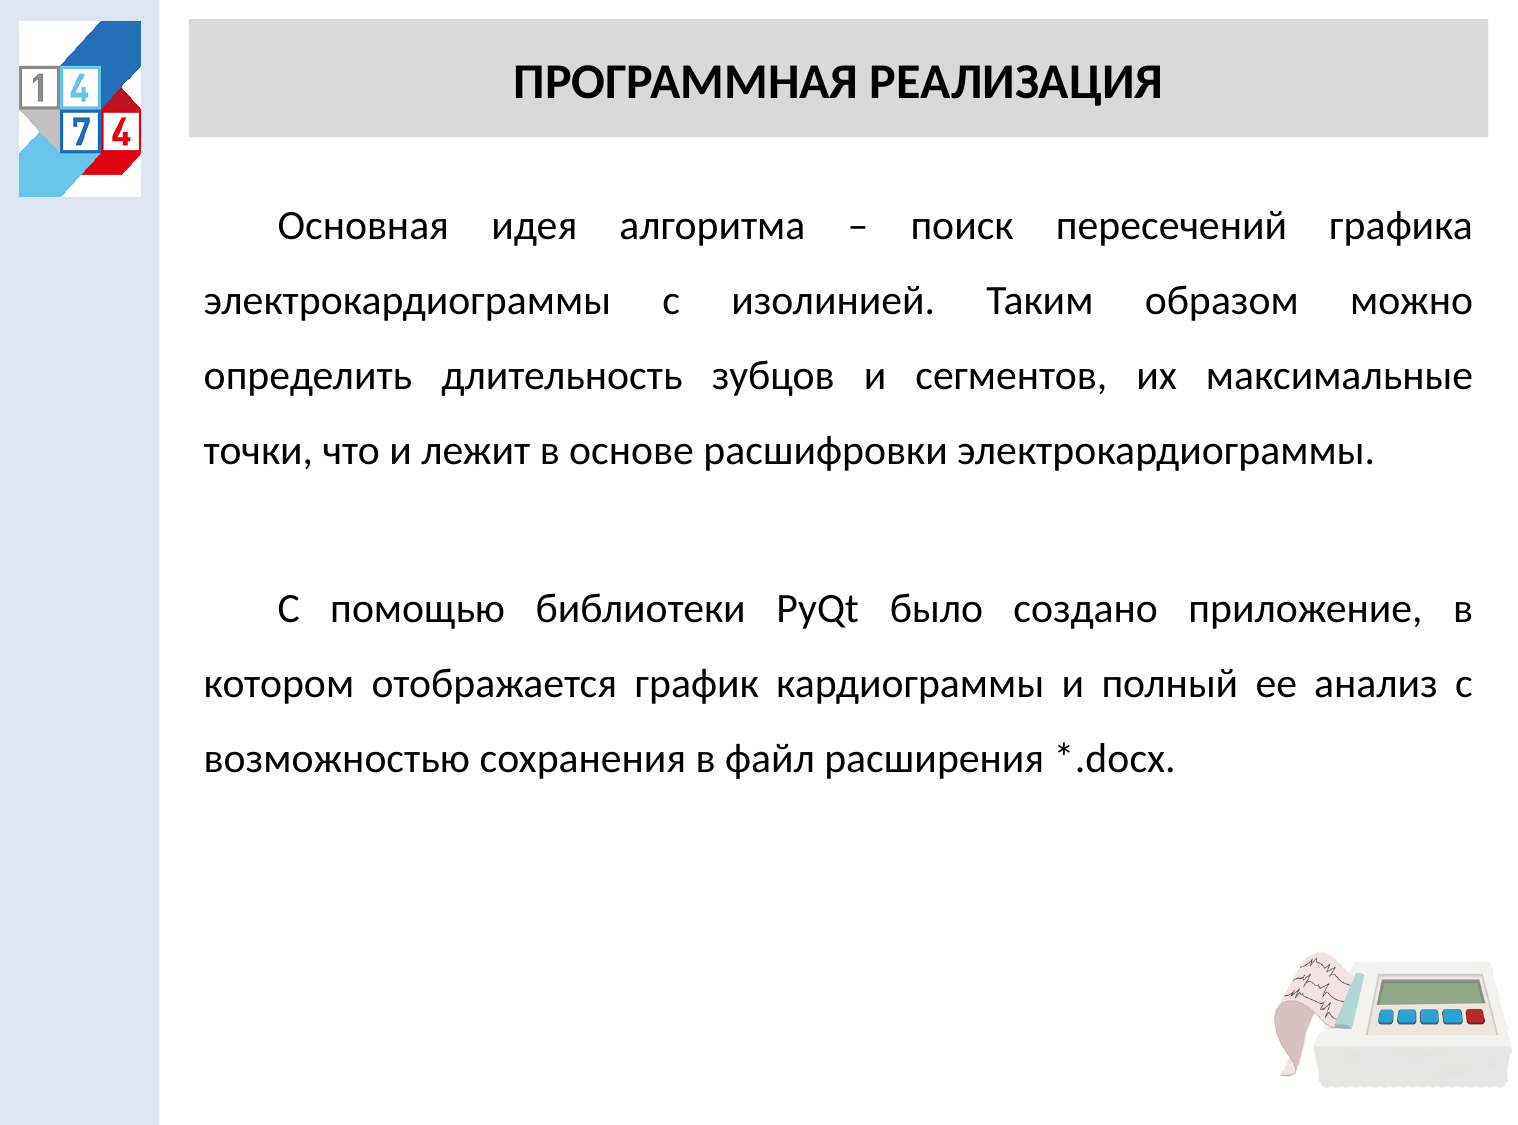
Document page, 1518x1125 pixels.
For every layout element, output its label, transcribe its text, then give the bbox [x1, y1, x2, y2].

picture [18, 21, 141, 197]
text_box [0, 0, 161, 1125]
picture [1260, 877, 1518, 1125]
text_box Основная идея алгоритма – поиск пересечений графика электрокардиограммы с изолинией. Таким образом можно определить длительность зубцов и сегментов, их максимальные точки, что и лежит в основе расшифровки электрокардиограммы. С помощью библиотеки PyQt было создано приложение, в котором отображается график кардиограммы и полный ее анализ с возможностью сохранения в файл расширения *.docx. [188, 165, 1489, 789]
title ПРОГРАММНАЯ РЕАЛИЗАЦИЯ [188, 19, 1489, 138]
